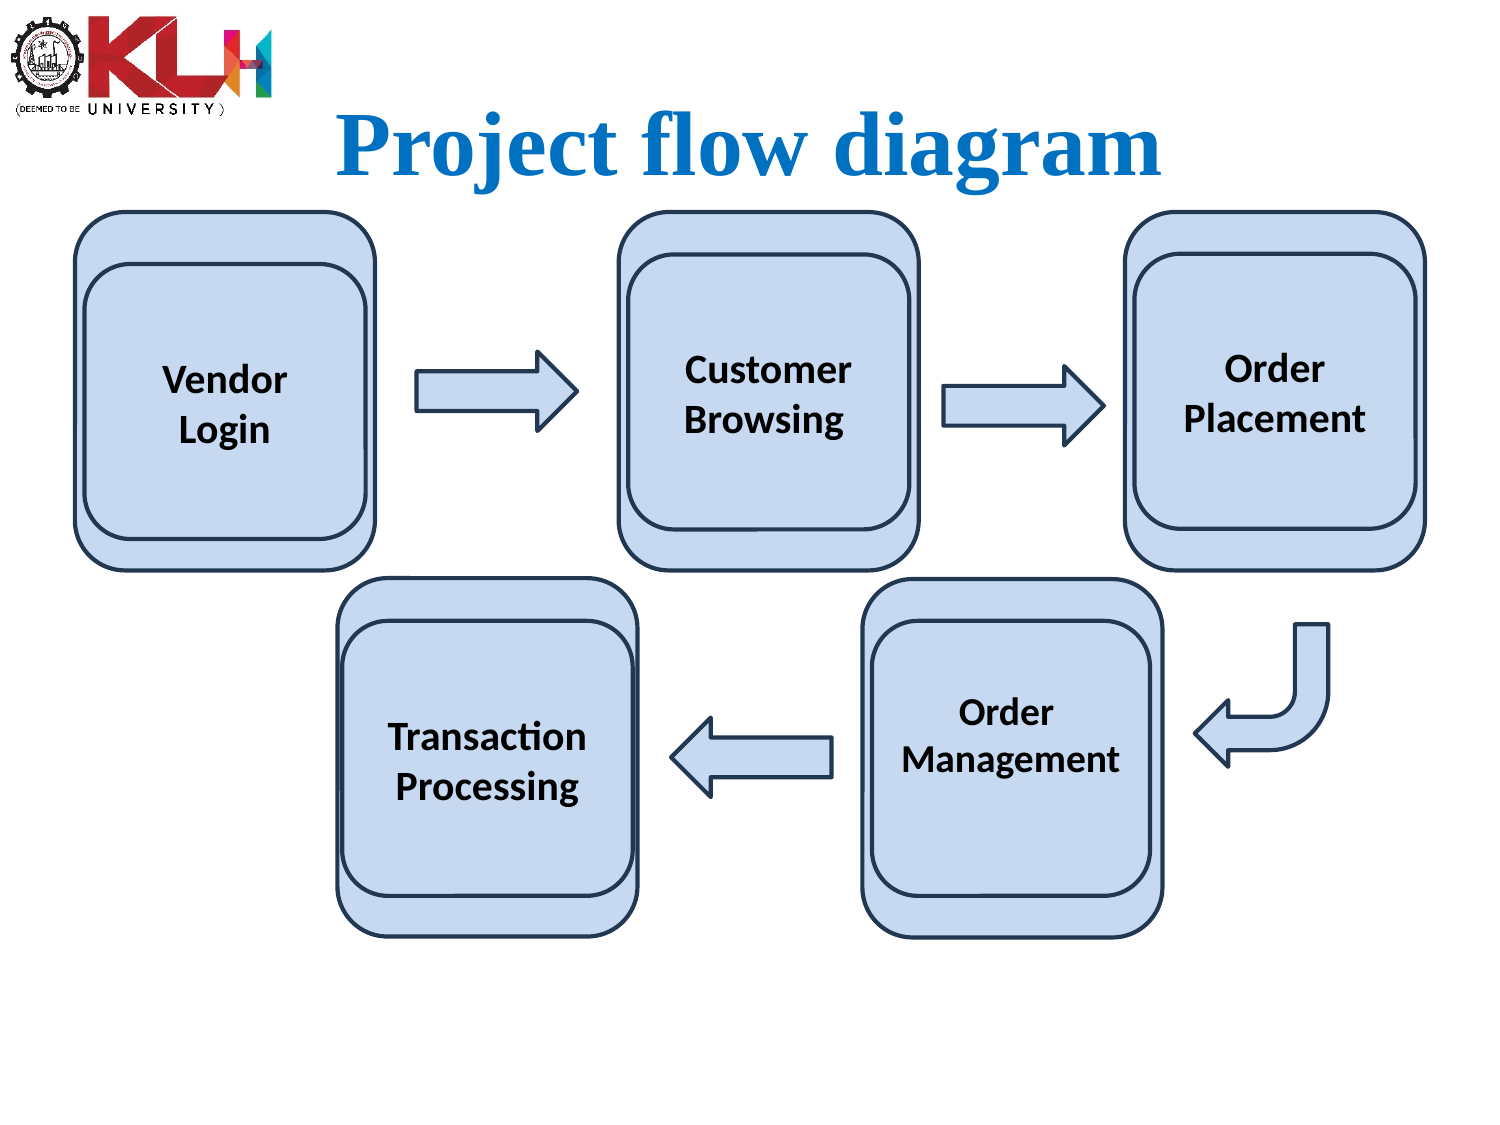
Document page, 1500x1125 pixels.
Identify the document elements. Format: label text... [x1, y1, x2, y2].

title Project flow diagram [75, 45, 1425, 233]
text_box Order Management [869, 618, 1153, 898]
text_box Transaction Processing [340, 618, 635, 898]
text_box [616, 209, 921, 573]
text_box [860, 576, 1165, 940]
text_box Vendor Login [82, 261, 368, 542]
text_box Order Placement [1132, 251, 1418, 531]
text_box [668, 715, 834, 800]
text_box [335, 575, 640, 939]
text_box [414, 349, 580, 433]
text_box [72, 209, 378, 573]
text_box Customer Browsing [626, 252, 912, 532]
text_box [1192, 622, 1331, 769]
picture [0, 0, 288, 121]
text_box [1122, 209, 1428, 573]
text_box [941, 364, 1107, 448]
